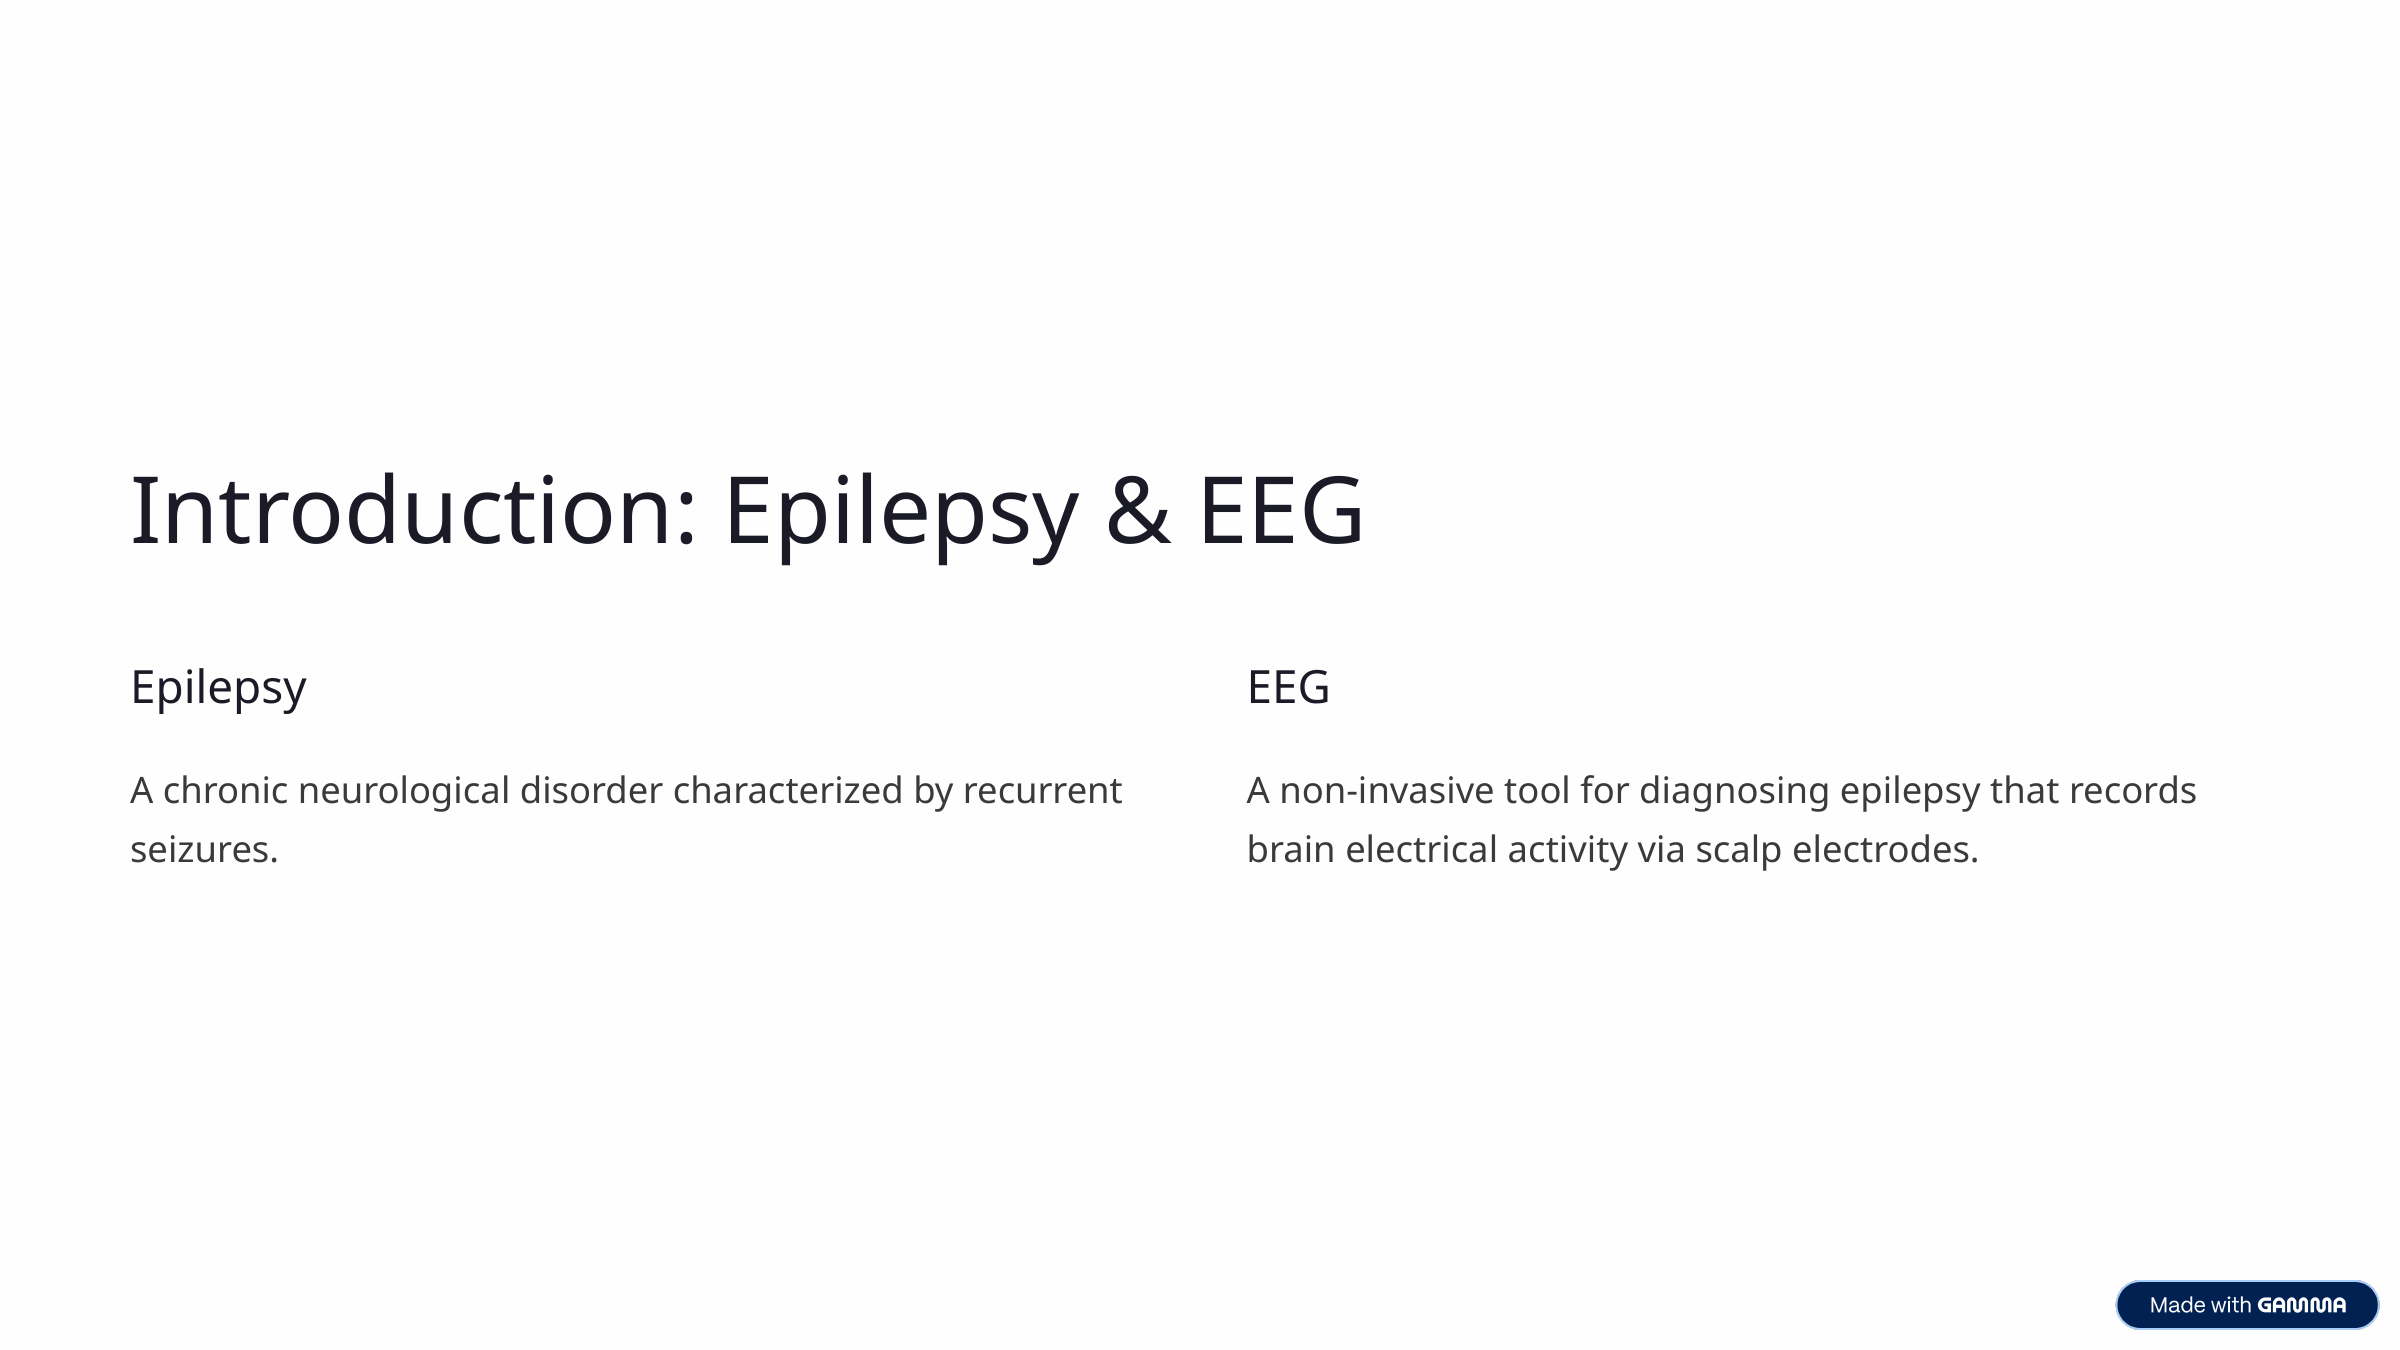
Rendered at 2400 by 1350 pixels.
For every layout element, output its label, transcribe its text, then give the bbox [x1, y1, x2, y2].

text_box A chronic neurological disorder characterized by recurrent seizures. [130, 751, 1155, 871]
text_box A non-invasive tool for diagnosing epilepsy that records brain electrical activity via scalp electrodes. [1246, 751, 2271, 871]
text_box Introduction: Epilepsy & EEG [130, 446, 1342, 563]
text_box Epilepsy [130, 655, 596, 714]
picture [2106, 1271, 2389, 1339]
text_box EEG [1246, 655, 1712, 714]
